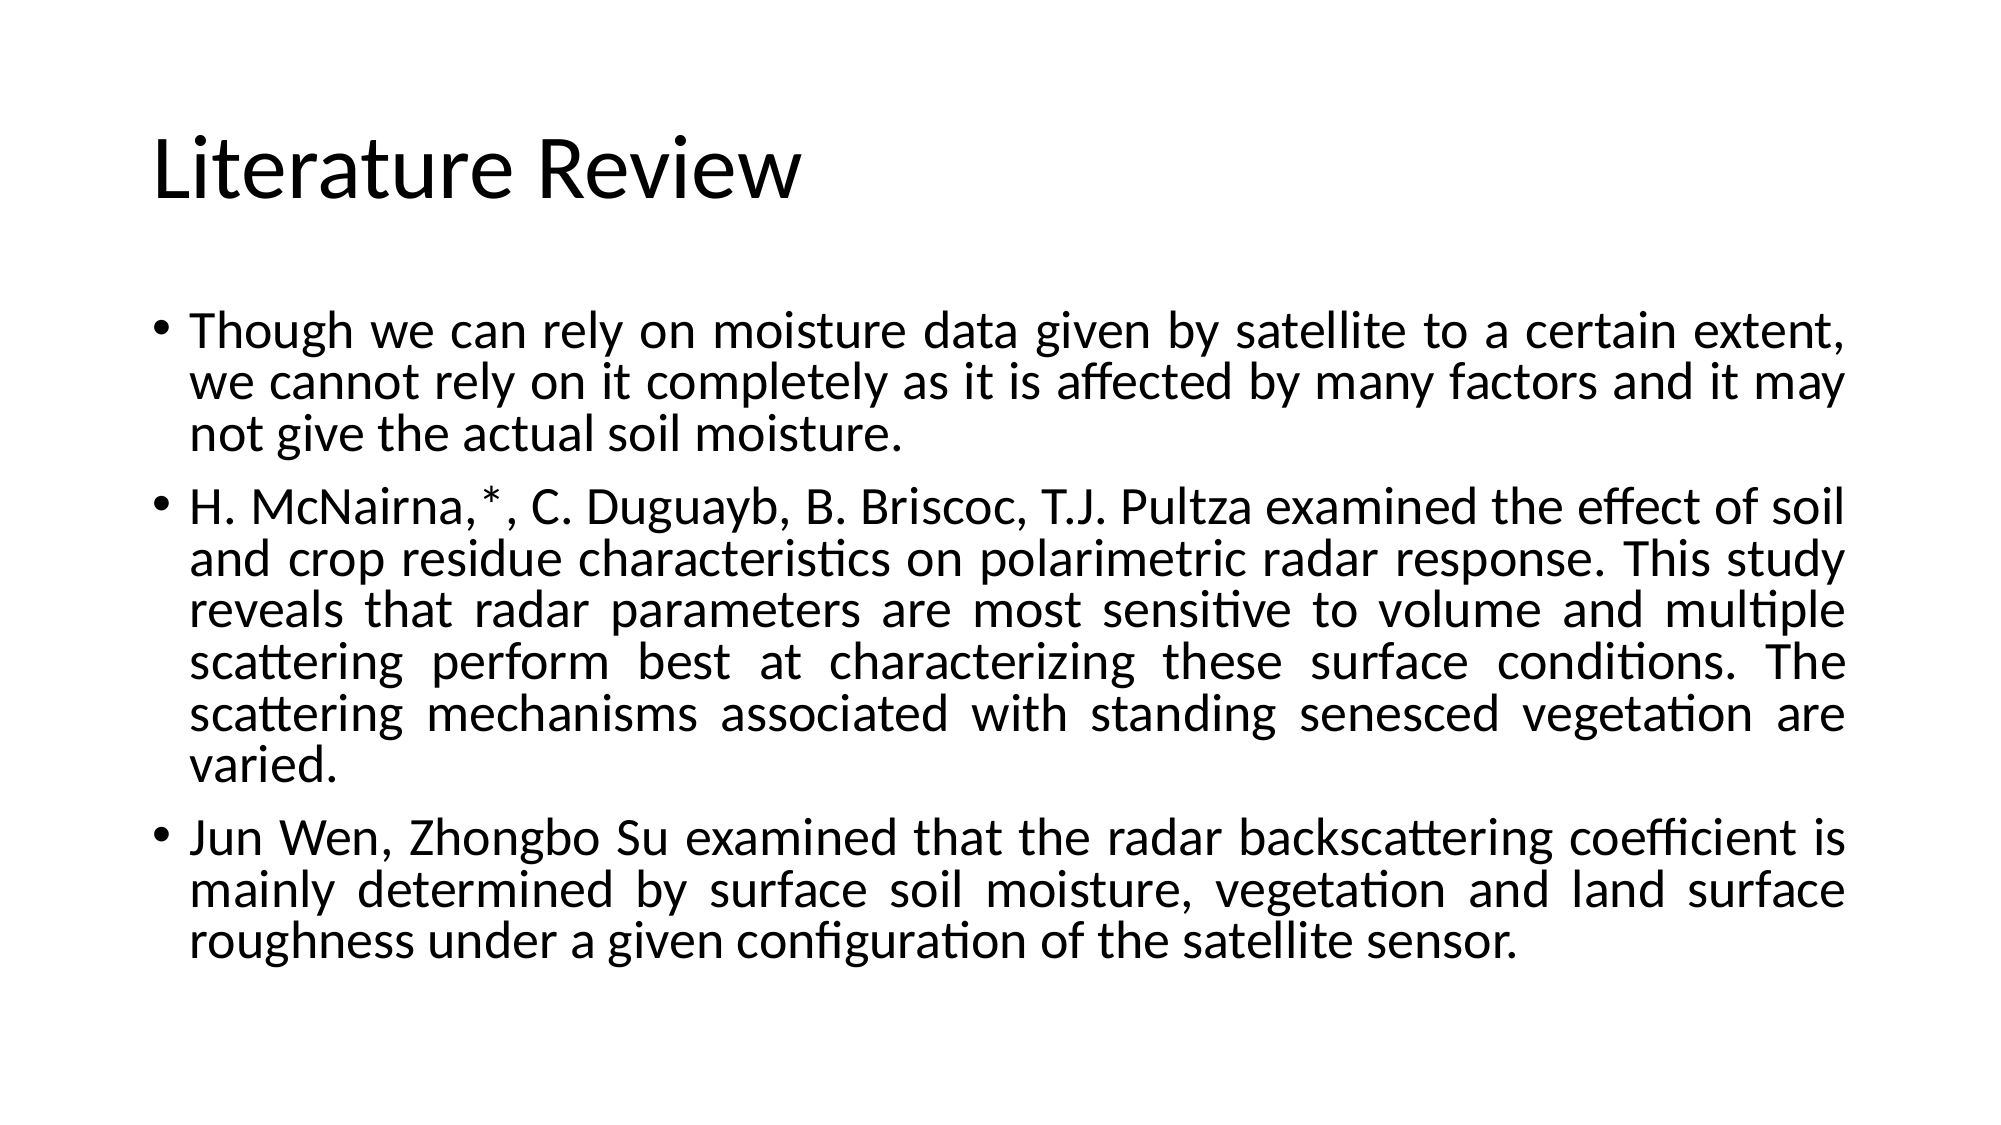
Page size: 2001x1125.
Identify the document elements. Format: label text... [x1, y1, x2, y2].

title Literature Review [137, 59, 1863, 278]
list Though we can rely on moisture data given by satellite to a certain extent, we cannot rely on it completely as it is affected by many factors and it may not give the actual soil moisture. H. McNairna,*, C. Duguayb, B. Briscoc, T.J. Pultza examined the effect of soil and crop residue characteristics on polarimetric radar response. This study reveals that radar parameters are most sensitive to volume and multiple scattering perform best at characterizing these surface conditions. The scattering mechanisms associated with standing senesced vegetation are varied. Jun Wen, Zhongbo Su examined that the radar backscattering coefficient is mainly determined by surface soil moisture, vegetation and land surface roughness under a given configuration of the satellite sensor. [137, 299, 1863, 1014]
